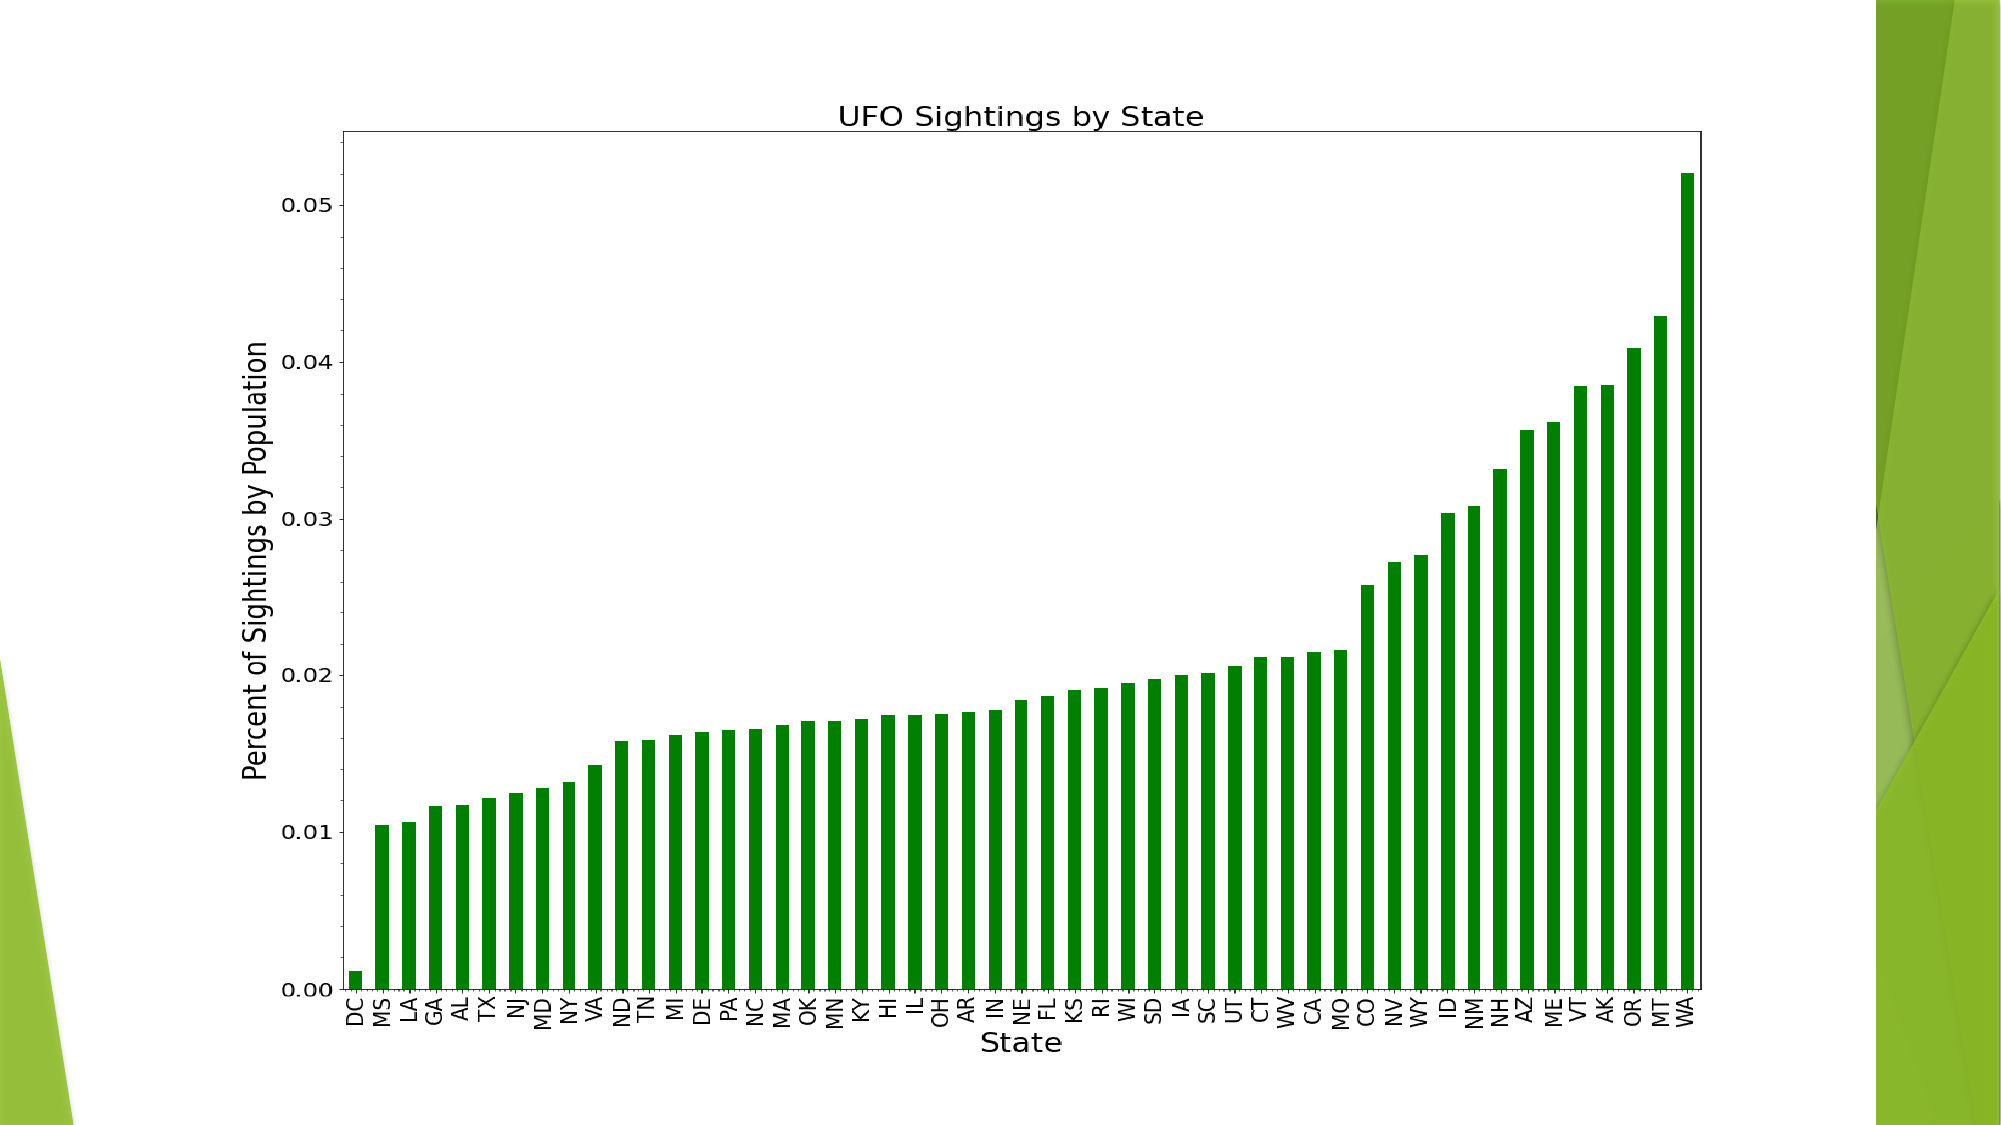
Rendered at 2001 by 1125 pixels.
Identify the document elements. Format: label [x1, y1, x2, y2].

list [123, 0, 1877, 1125]
